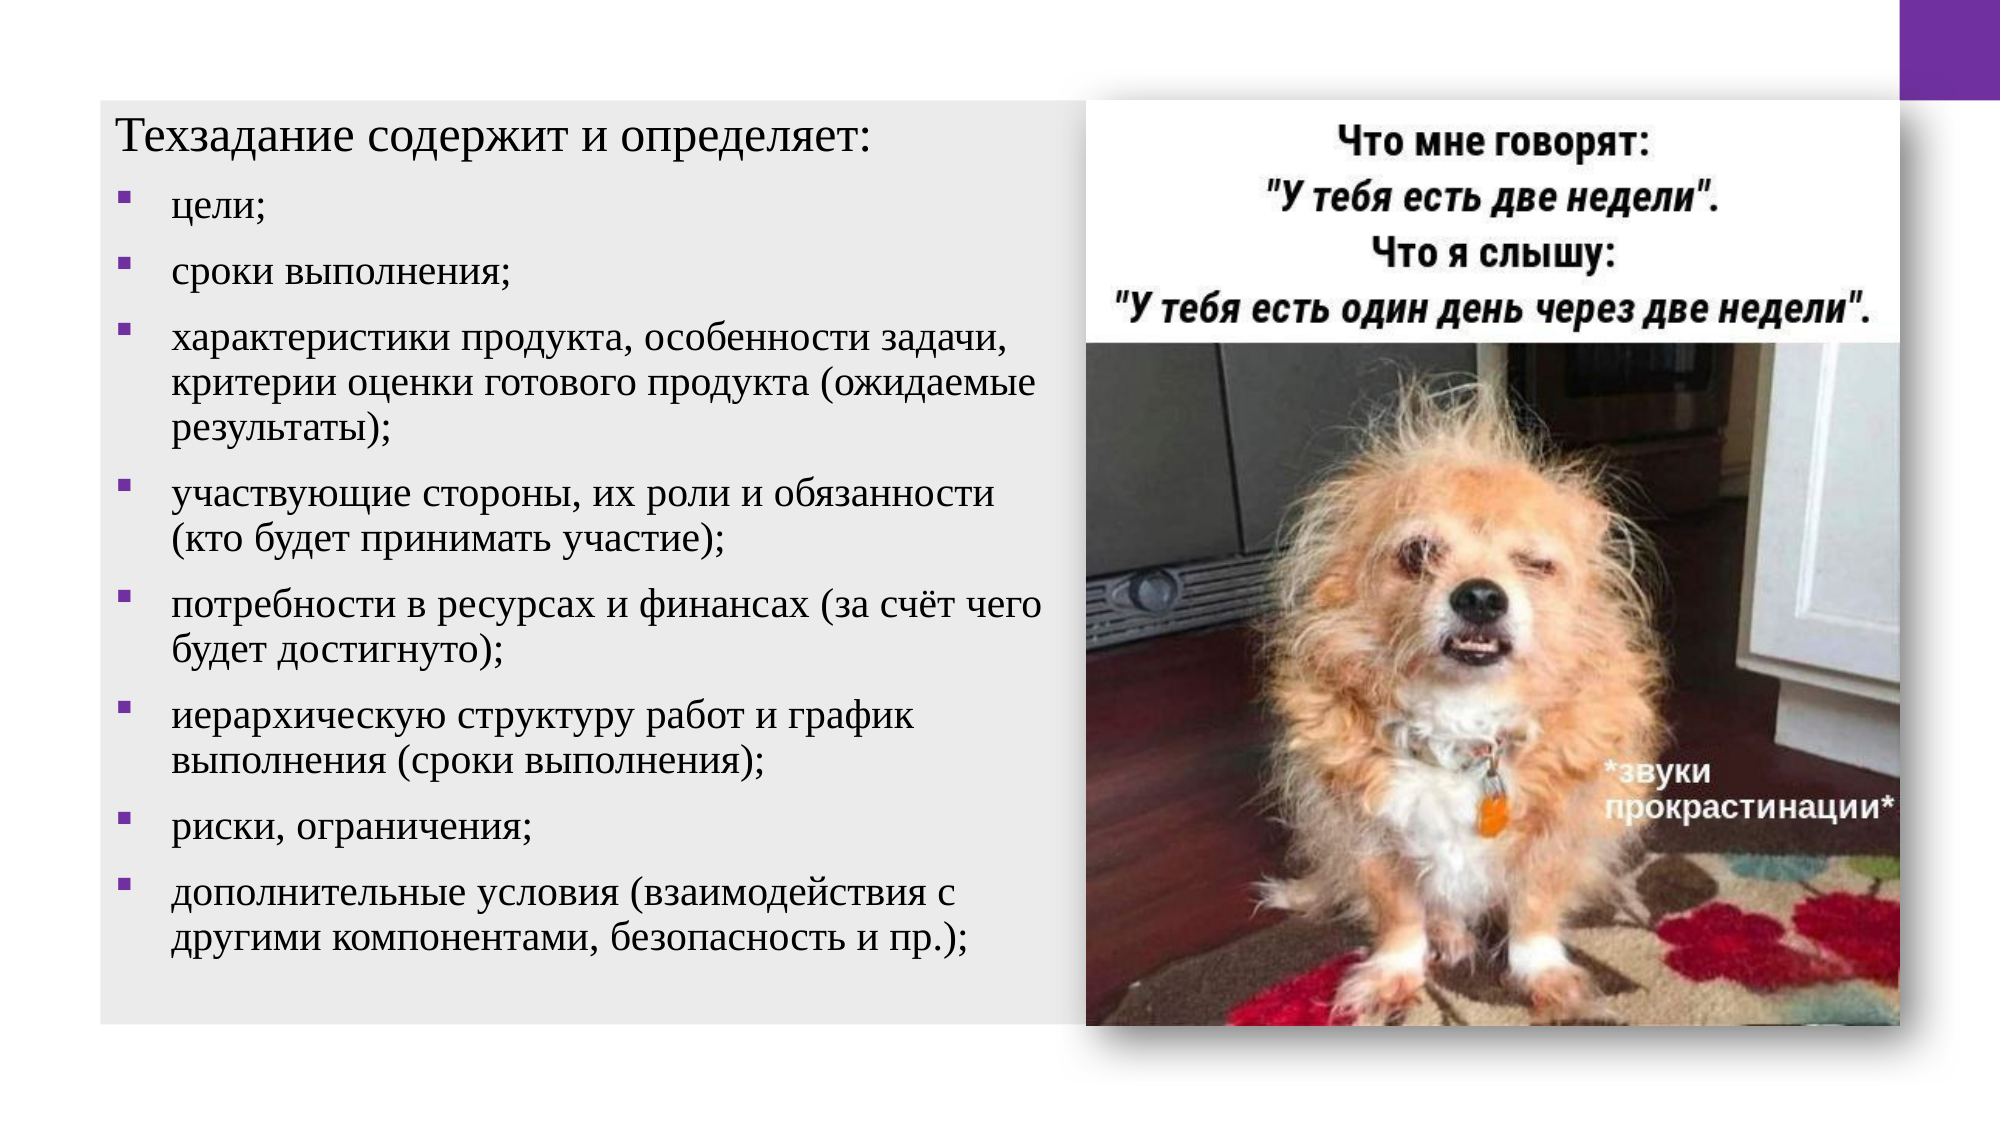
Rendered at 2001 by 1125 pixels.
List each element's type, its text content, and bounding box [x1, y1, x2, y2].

picture [1085, 100, 1900, 1026]
text_box [1899, 0, 2000, 101]
list Техзадание содержит и определяет: цели; сроки выполнения; характеристики продукта, особенности задачи, критерии оценки готового продукта (ожидаемые результаты); участвующие стороны, их роли и обязанности (кто будет принимать участие); потребности в ресурсах и финансах (за счёт чего будет достигнуто); иерархическую структуру работ и график выполнения (сроки выполнения); риски, ограничения; дополнительные условия (взаимодействия с другими компонентами, безопасность и пр.); [99, 100, 1084, 1025]
